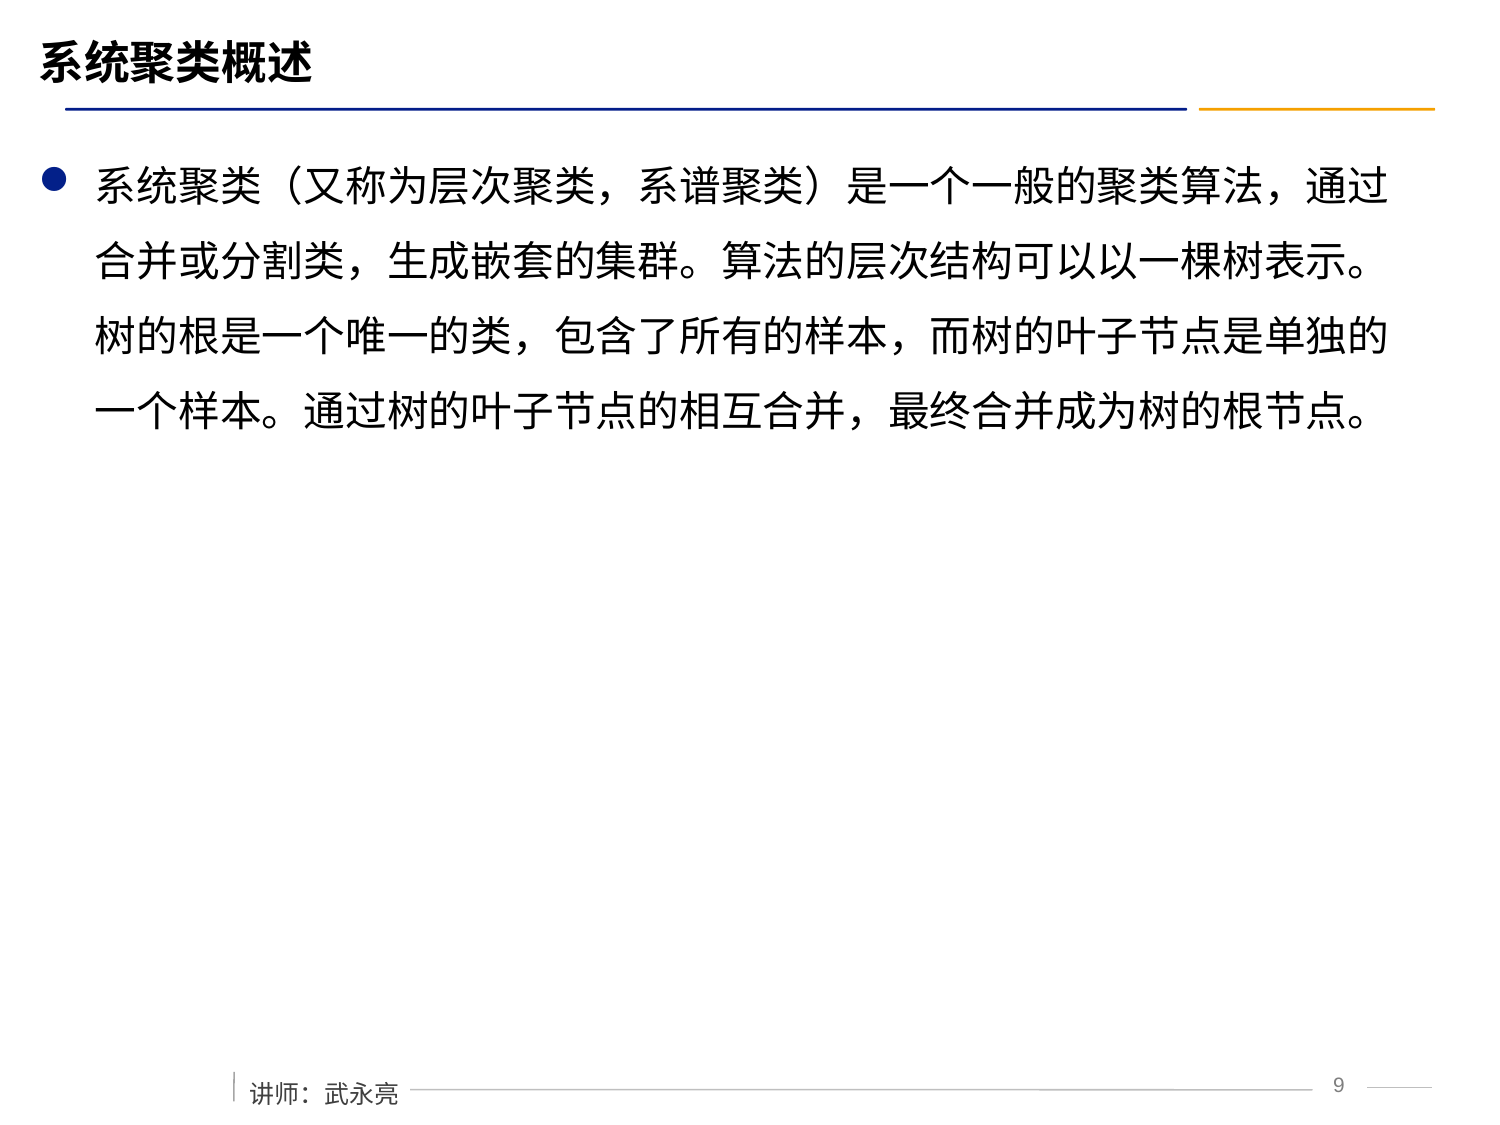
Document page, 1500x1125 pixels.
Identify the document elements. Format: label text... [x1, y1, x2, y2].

list 系统聚类（又称为层次聚类，系谱聚类）是一个一般的聚类算法，通过合并或分割类，生成嵌套的集群。算法的层次结构可以以一棵树表示。树的根是一个唯一的类，包含了所有的样本，而树的叶子节点是单独的一个样本。通过树的叶子节点的相互合并，最终合并成为树的根节点。 [23, 127, 1432, 338]
title 系统聚类概述 [23, 25, 1388, 97]
